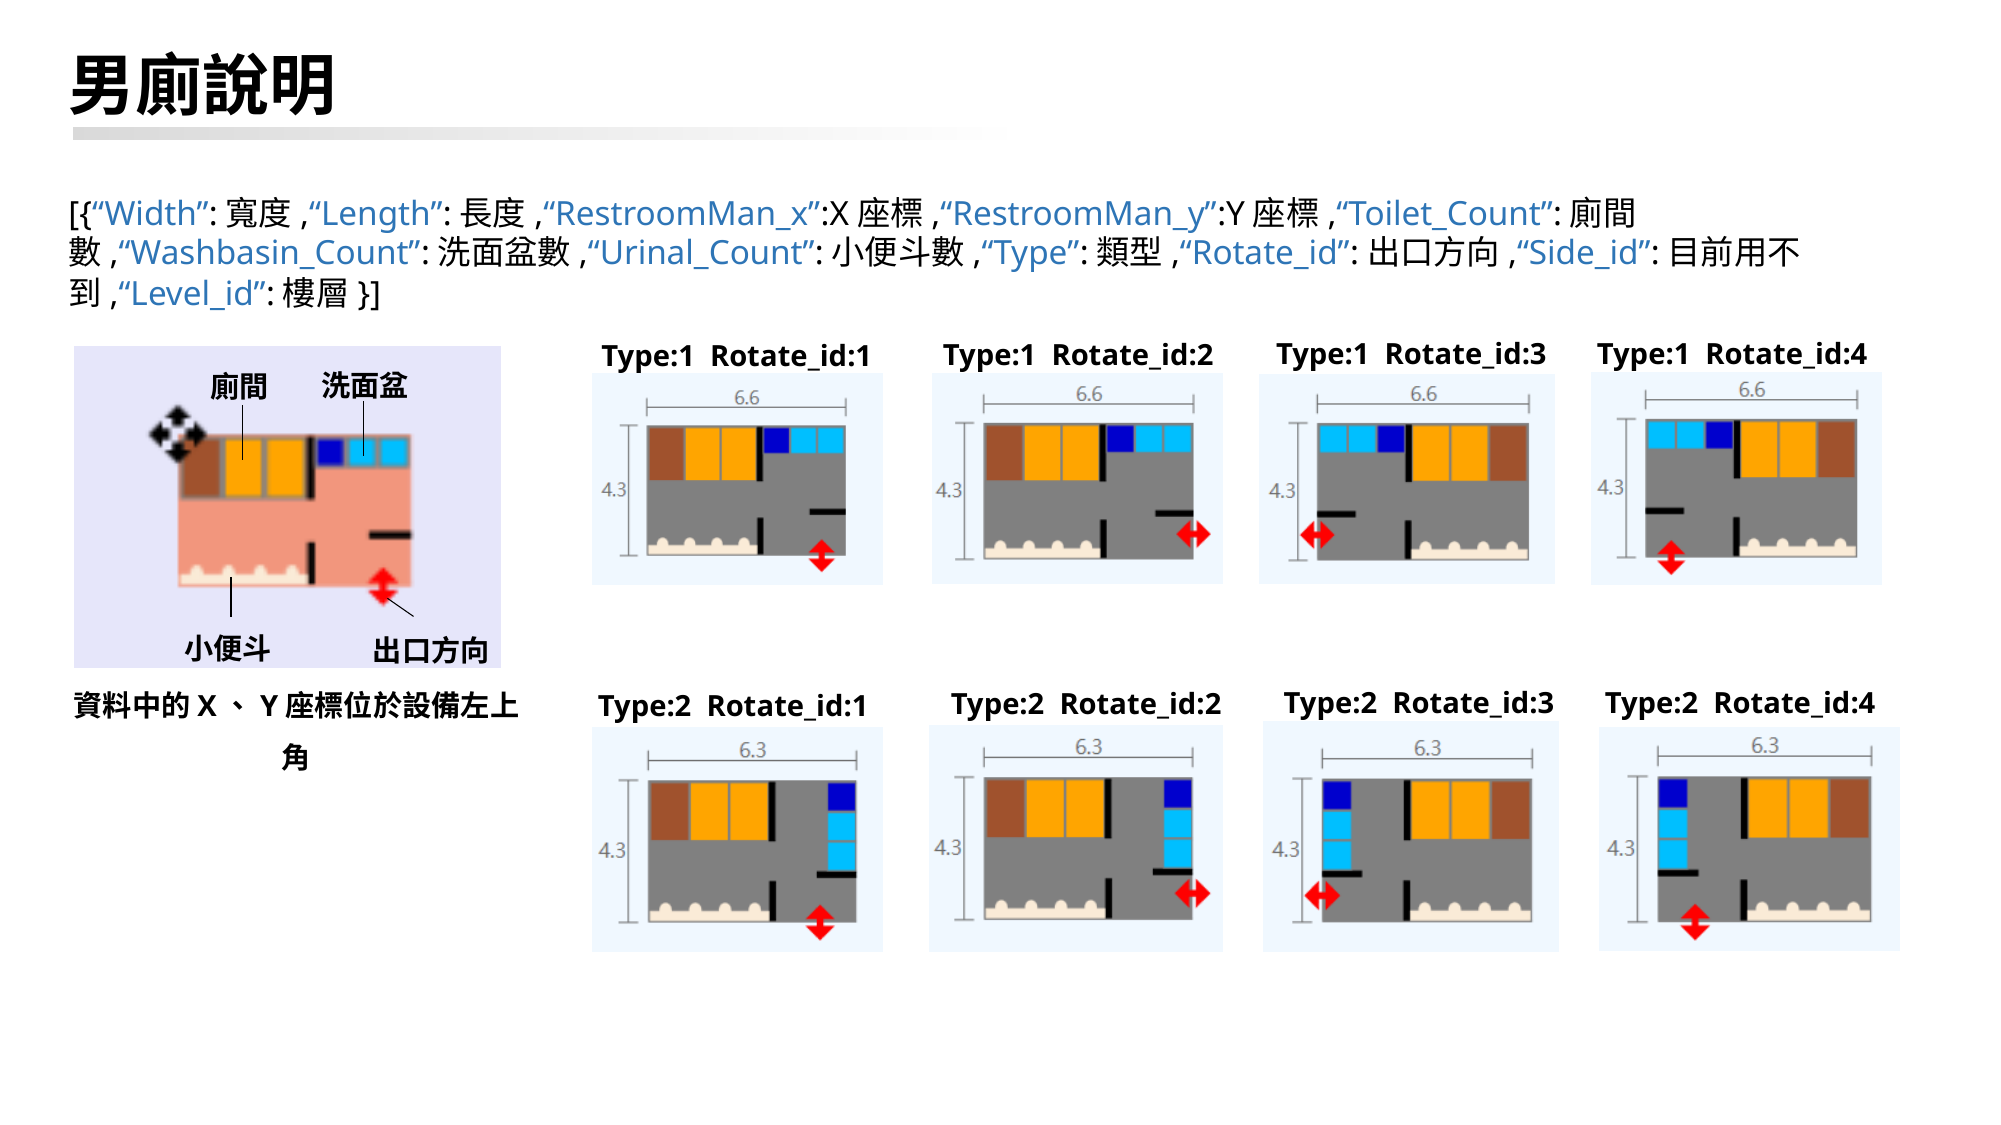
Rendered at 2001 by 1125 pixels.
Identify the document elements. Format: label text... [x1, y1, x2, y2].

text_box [387, 598, 414, 617]
text_box Type:1 Rotate_id:1 [561, 312, 896, 380]
text_box [{“Width”:寬度,“Length”:長度,“RestroomMan_x”:X座標,“RestroomMan_y”:Y座標,“Toilet_Count”:廁間數,“Washbasin_Count”:洗面盆數,“Urinal_Count”:小便斗數,“Type”:類型,“Rotate_id”:出口方向,“Side_id”:目前用不到,“Level_id”:樓層}] [53, 184, 1990, 319]
picture [1591, 372, 1882, 585]
text_box Type:2 Rotate_id:3 [1243, 659, 1564, 727]
picture [74, 346, 501, 668]
picture [929, 725, 1223, 952]
picture [1599, 727, 1900, 951]
picture [592, 727, 883, 952]
text_box Type:2 Rotate_id:1 [557, 662, 892, 731]
text_box Type:2 Rotate_id:4 [1564, 659, 1899, 727]
text_box 資料中的X、Y座標位於設備左上角 [36, 662, 539, 782]
text_box [72, 127, 1019, 141]
text_box 男廁說明 [54, 35, 1202, 131]
text_box Type:1 Rotate_id:4 [1556, 310, 1891, 378]
picture [1259, 374, 1555, 585]
text_box Type:1 Rotate_id:3 [1235, 310, 1556, 378]
text_box Type:2 Rotate_id:2 [910, 660, 1245, 728]
text_box 出口方向 [337, 607, 509, 675]
picture [592, 373, 883, 585]
picture [1263, 721, 1559, 952]
picture [932, 373, 1223, 584]
text_box 洗面盆 [287, 342, 425, 346]
text_box 小便斗 [150, 668, 288, 673]
text_box Type:1 Rotate_id:2 [902, 311, 1237, 379]
